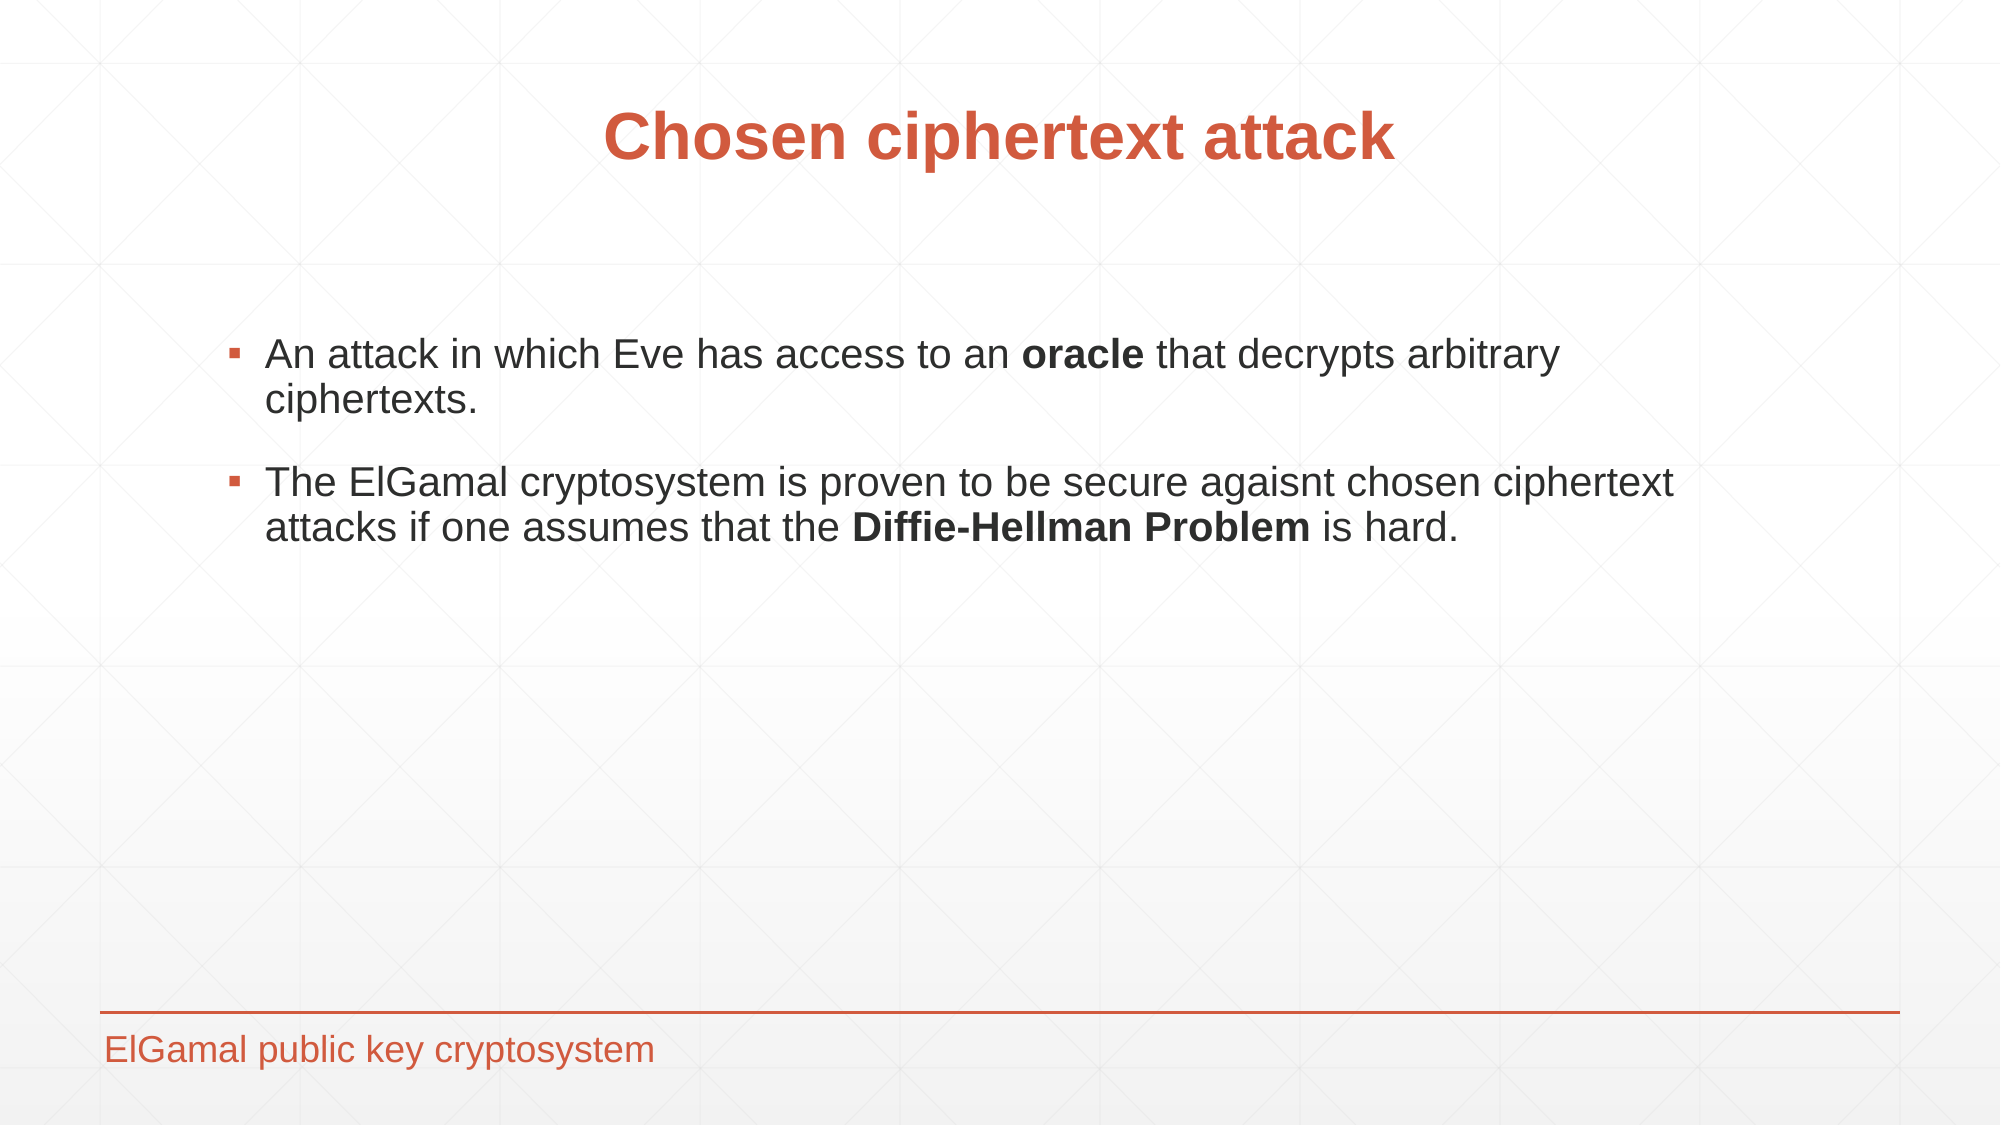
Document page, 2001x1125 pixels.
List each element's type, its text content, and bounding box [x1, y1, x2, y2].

list An attack in which Eve has access to an oracle that decrypts arbitrary ciphertexts. The ElGamal cryptosystem is proven to be secure agaisnt chosen ciphertext attacks if one assumes that the Diffie-Hellman Problem is hard. [212, 324, 1788, 950]
text_box ElGamal public key cryptosystem [89, 1017, 671, 1077]
title Chosen ciphertext attack [212, 47, 1788, 182]
